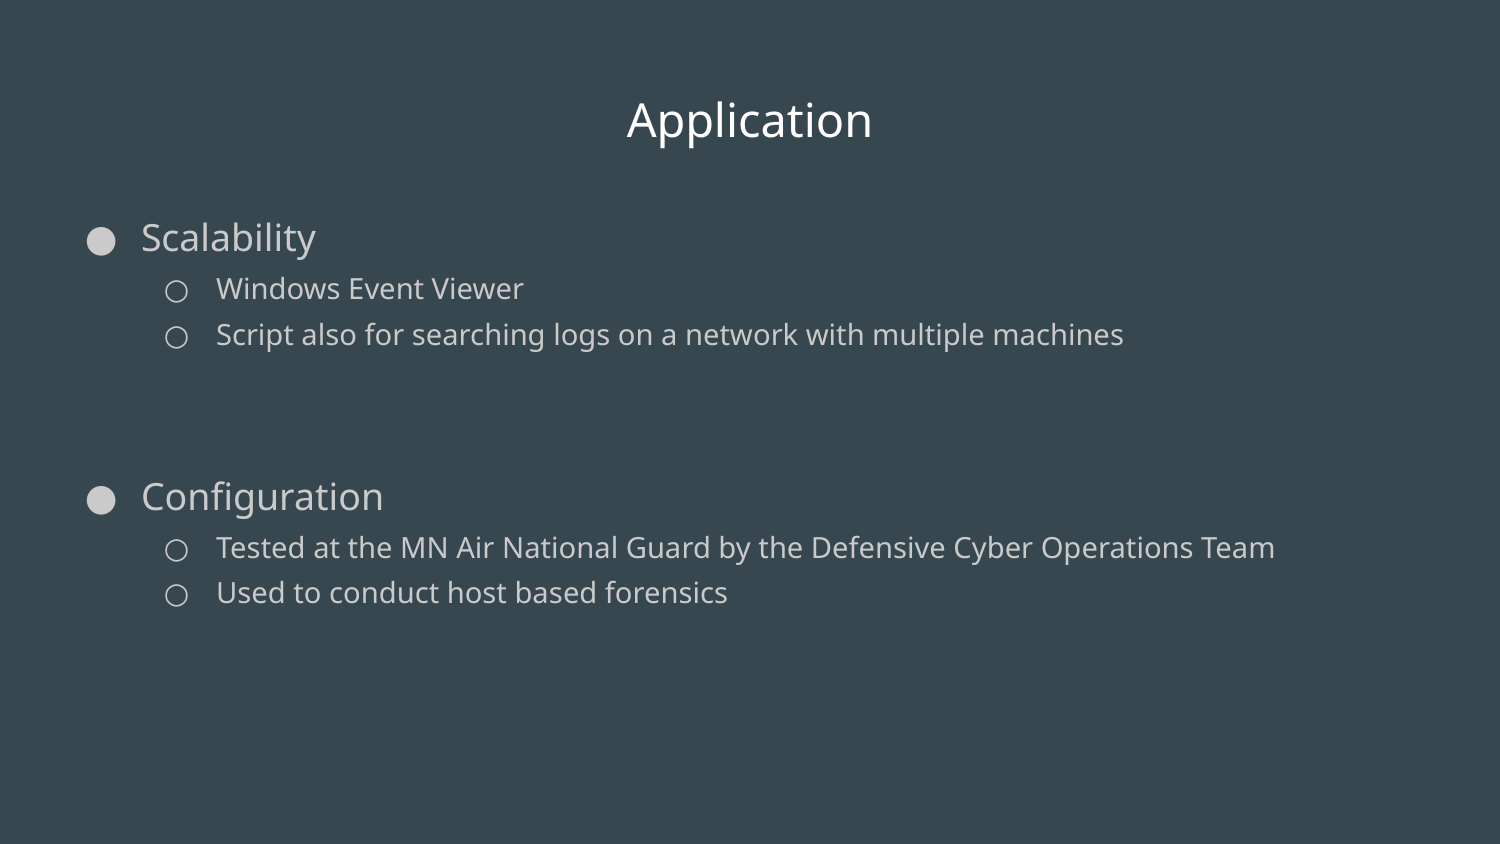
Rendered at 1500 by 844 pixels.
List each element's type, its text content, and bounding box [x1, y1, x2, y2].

title Application [51, 72, 1449, 167]
list Scalability Windows Event Viewer Script also for searching logs on a network with multiple machines Configuration Tested at the MN Air National Guard by the Defensive Cyber Operations Team Used to conduct host based forensics [51, 189, 1449, 750]
